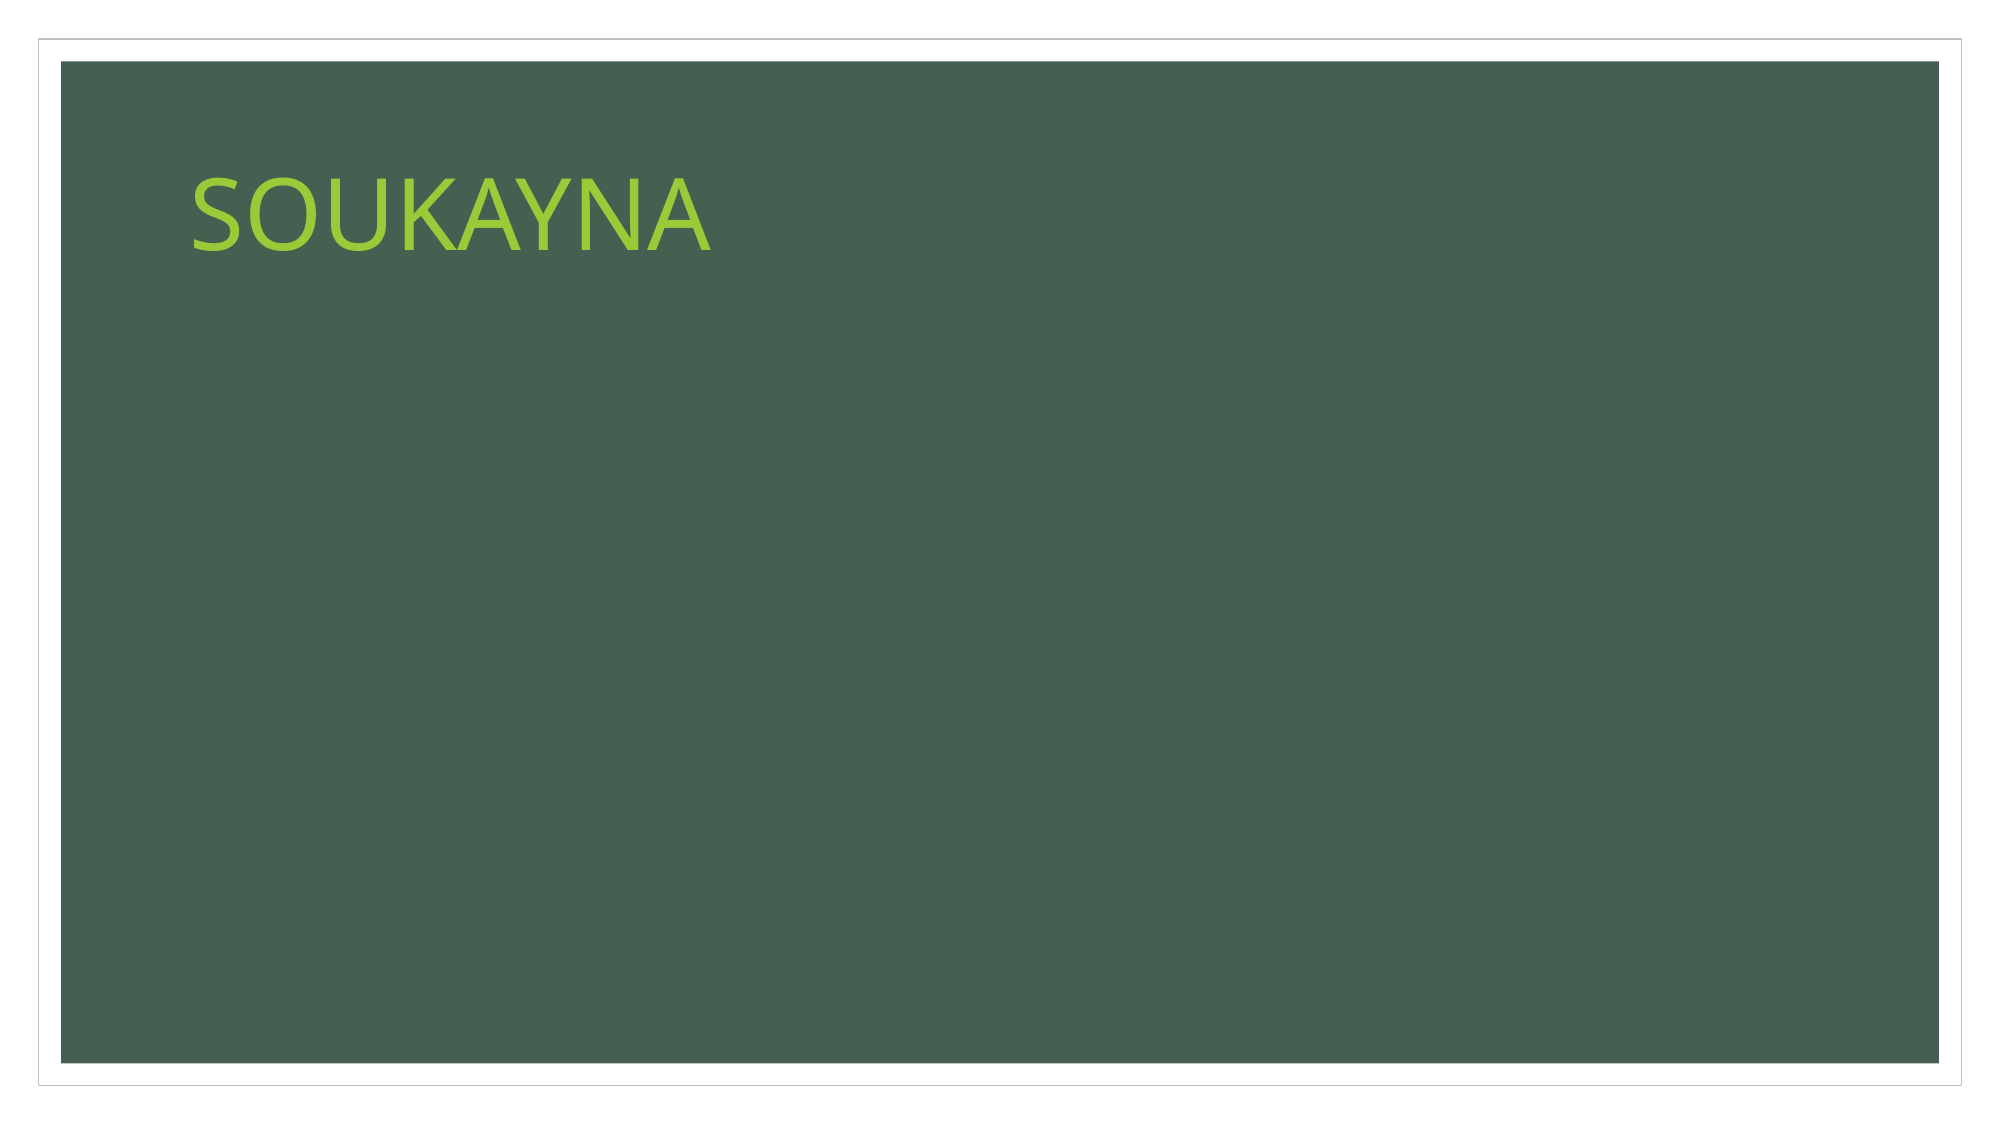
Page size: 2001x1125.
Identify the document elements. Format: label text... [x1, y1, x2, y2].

title SOUKAYNA [174, 105, 1825, 331]
